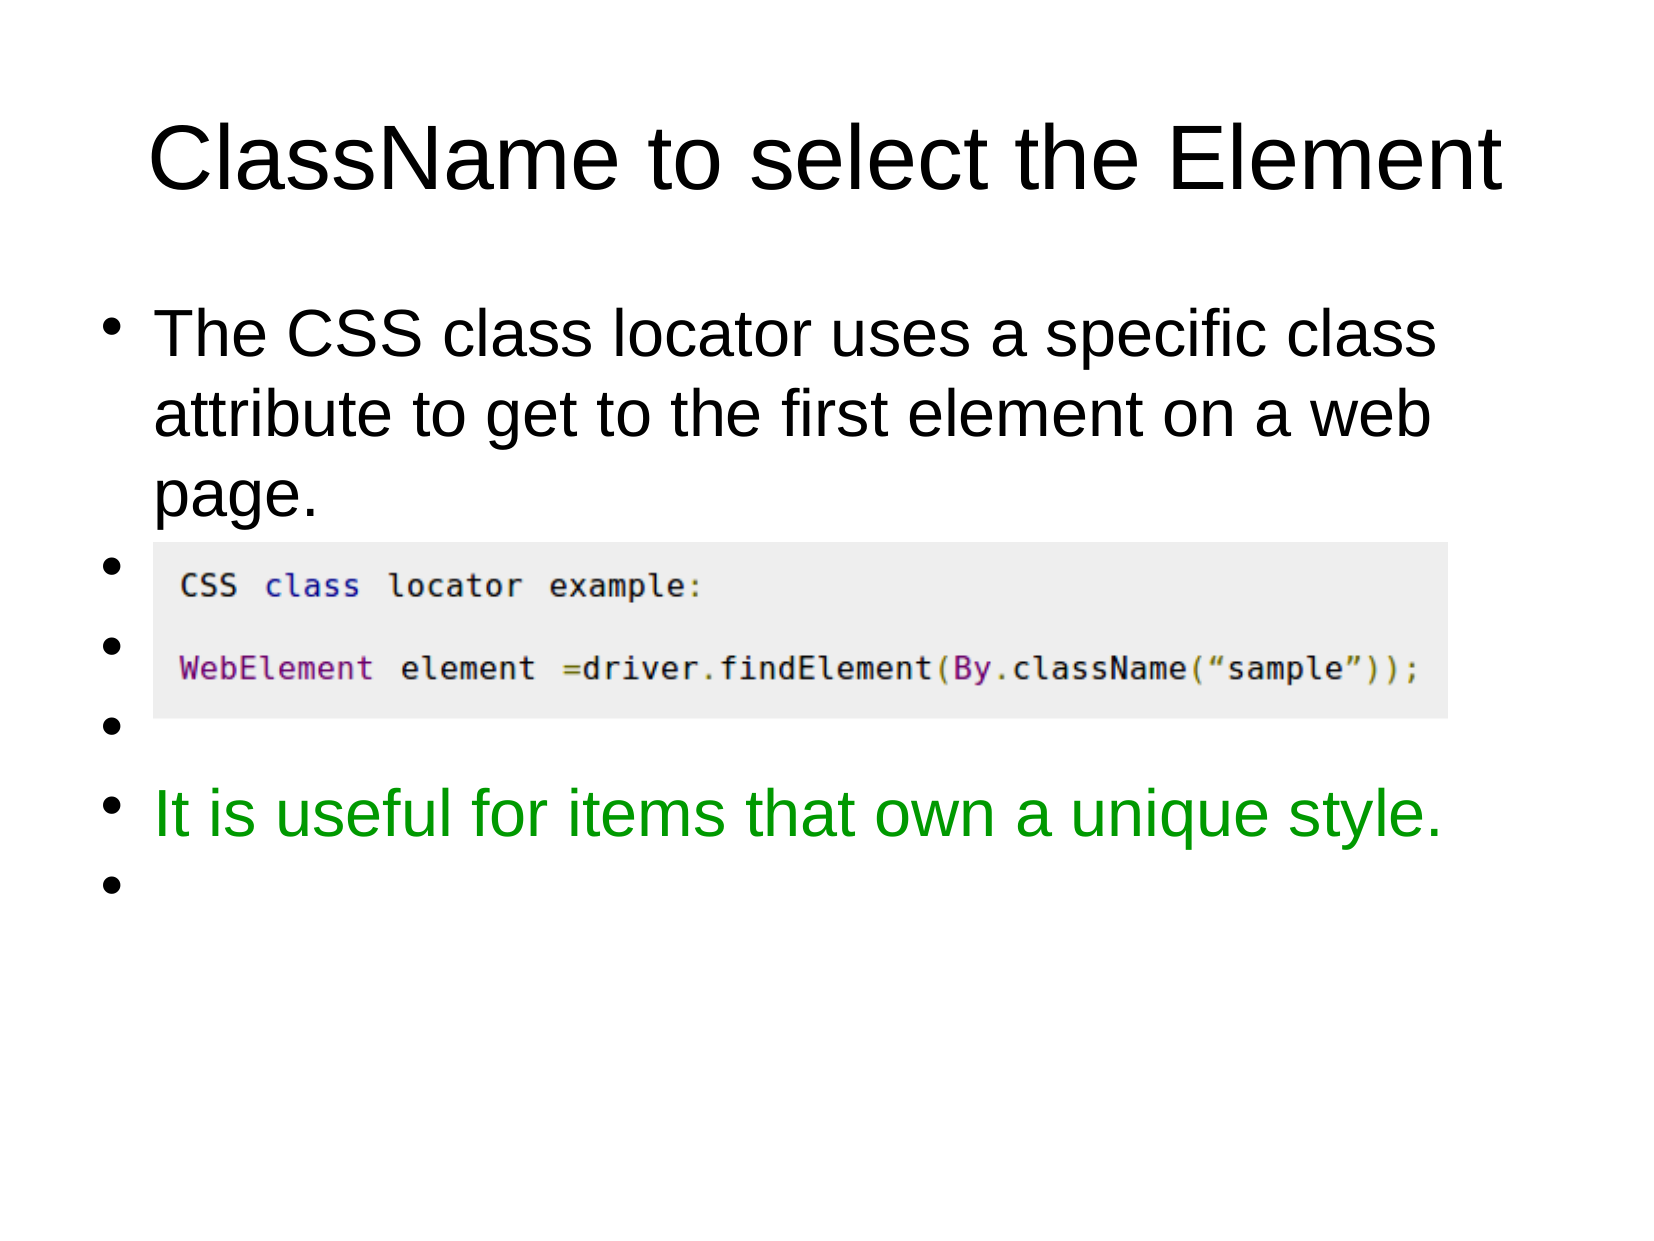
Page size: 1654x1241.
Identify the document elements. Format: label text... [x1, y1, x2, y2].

picture [153, 542, 1448, 721]
text_box ClassName to select the Element [82, 49, 1571, 256]
text_box The CSS class locator uses a specific class attribute to get to the first element on a web page. It is useful for items that own a unique style. [82, 290, 1571, 1009]
